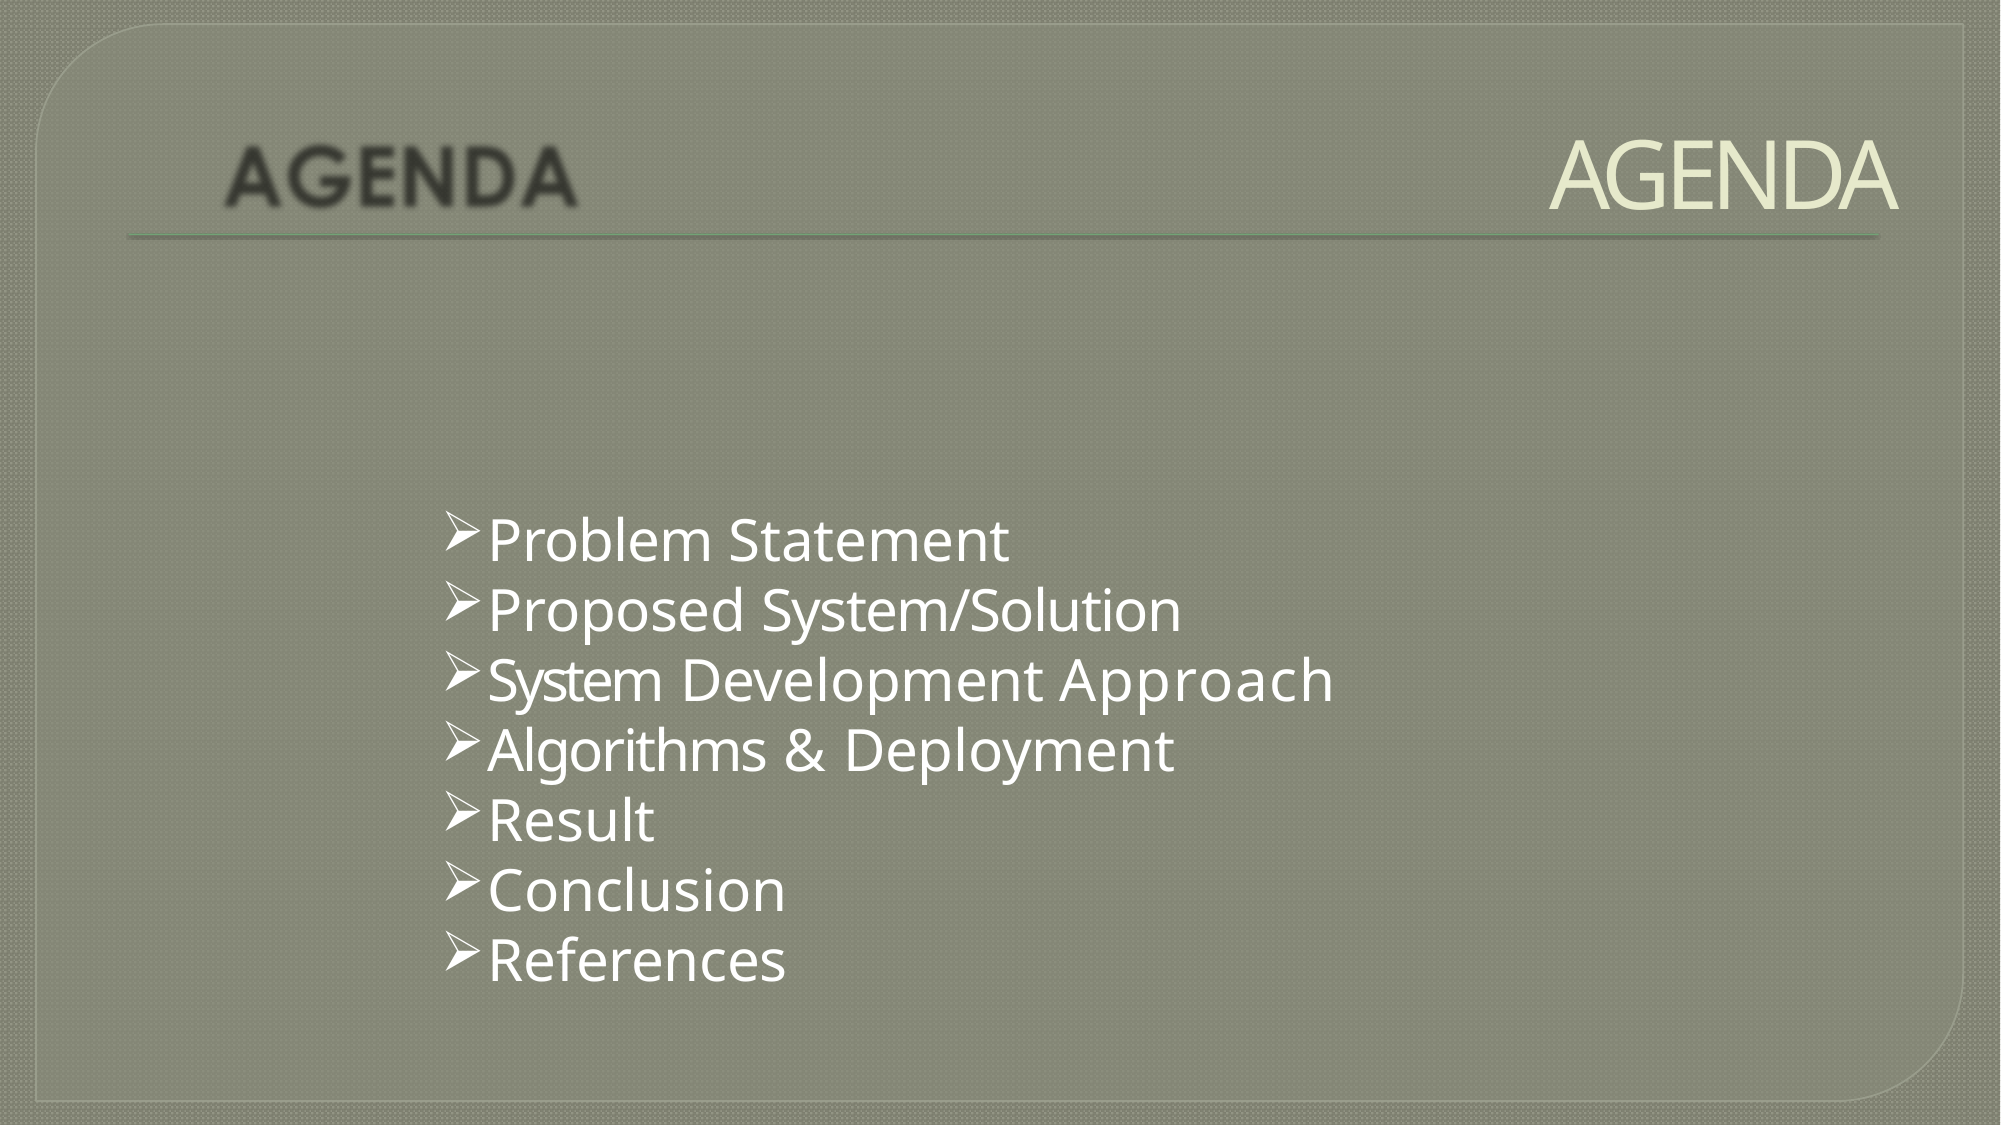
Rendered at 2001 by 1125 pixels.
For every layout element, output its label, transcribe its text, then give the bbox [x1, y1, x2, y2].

picture [163, 90, 640, 284]
text_box Problem Statement Proposed System/Solution System Development Approach Algorithms & Deployment Result Conclusion References [438, 500, 1401, 994]
title AGENDA [99, 38, 1900, 230]
